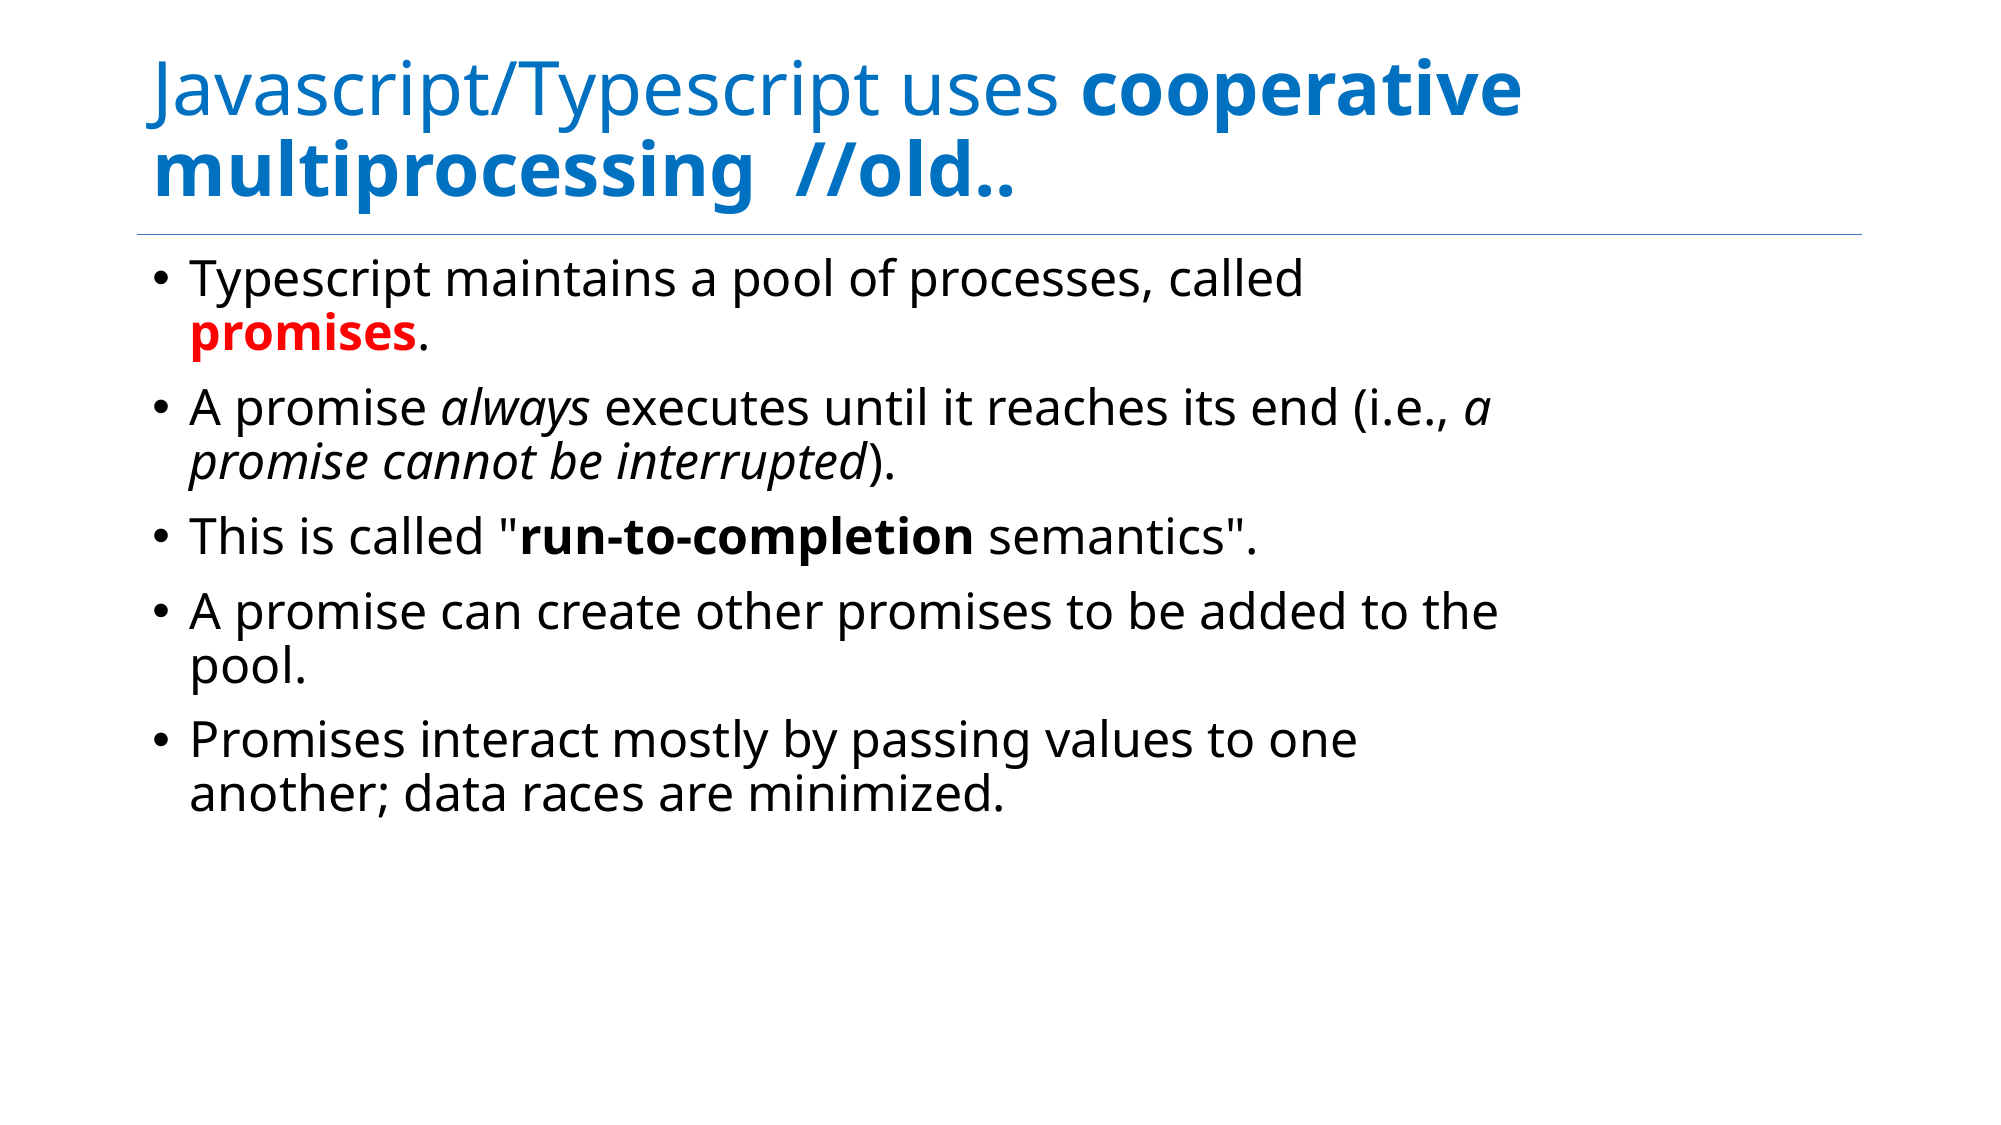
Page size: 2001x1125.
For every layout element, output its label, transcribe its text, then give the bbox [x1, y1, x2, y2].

title Javascript/Typescript uses cooperative multiprocessing //old.. [137, 3, 1863, 221]
list Typescript maintains a pool of processes, called promises. A promise always executes until it reaches its end (i.e., a promise cannot be interrupted). This is called "run-to-completion semantics". A promise can create other promises to be added to the pool. Promises interact mostly by passing values to one another; data races are minimized. [137, 246, 1553, 960]
